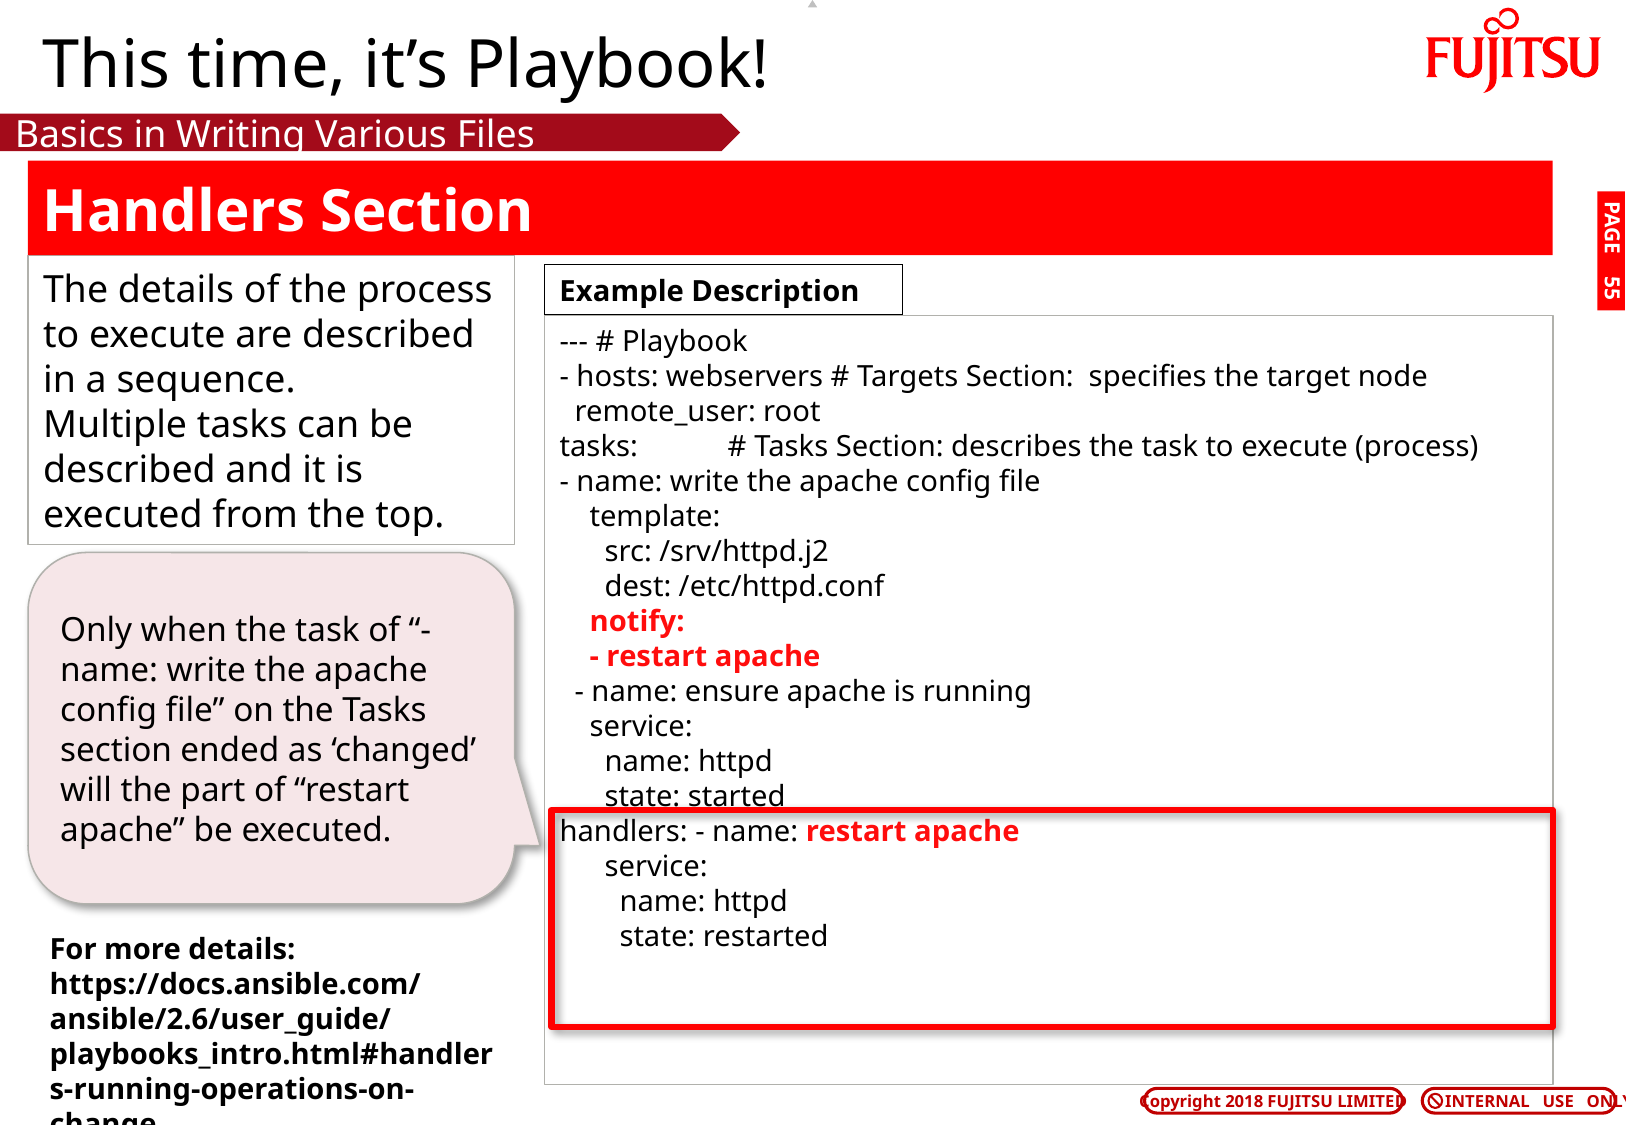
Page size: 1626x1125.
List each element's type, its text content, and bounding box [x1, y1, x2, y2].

text_box Example Description [544, 264, 903, 315]
text_box --- # Playbook - hosts: webservers # Targets Section: specifies the target node remote_user: root tasks: # Tasks Section: describes the task to execute (process) - name: write the apache config file template: src: /srv/httpd.j2 dest: /etc/httpd.conf notify: - restart apache - name: ensure apache is running service: name: httpd state: started handlers: - name: restart apache service: name: httpd state: restarted [544, 315, 1553, 836]
text_box Only when the task of “- name: write the apache config file” on the Tasks section ended as ‘changed’ will the part of “restart apache” be executed. [27, 552, 541, 904]
text_box Handlers Section [27, 160, 1553, 256]
slide_number PAGE 54 [1597, 191, 1625, 311]
text_box For more details: https://docs.ansible.com/ansible/2.6/user_guide/playbooks_intro.html#handlers-running-operations-on-change [34, 923, 515, 1125]
text_box [551, 809, 1553, 1027]
text_box The details of the process to execute are described in a sequence. Multiple tasks can be described and it is executed from the top. [28, 256, 515, 545]
title This time, it’s Playbook! [28, 28, 1404, 93]
text_box --- # Playbook - hosts: webservers # Targets Section: specifies the target node remote_user: root tasks: # Tasks Section: describes the task to execute (process) - name: write the apache config file template: src: /srv/httpd.j2 dest: /etc/httpd.conf notify: - restart apache - name: ensure apache is running service: name: httpd state: started handlers: - name: restart apache service: name: httpd state: restarted [544, 853, 1553, 1085]
text_box Basics in Writing Various Files [0, 111, 743, 154]
